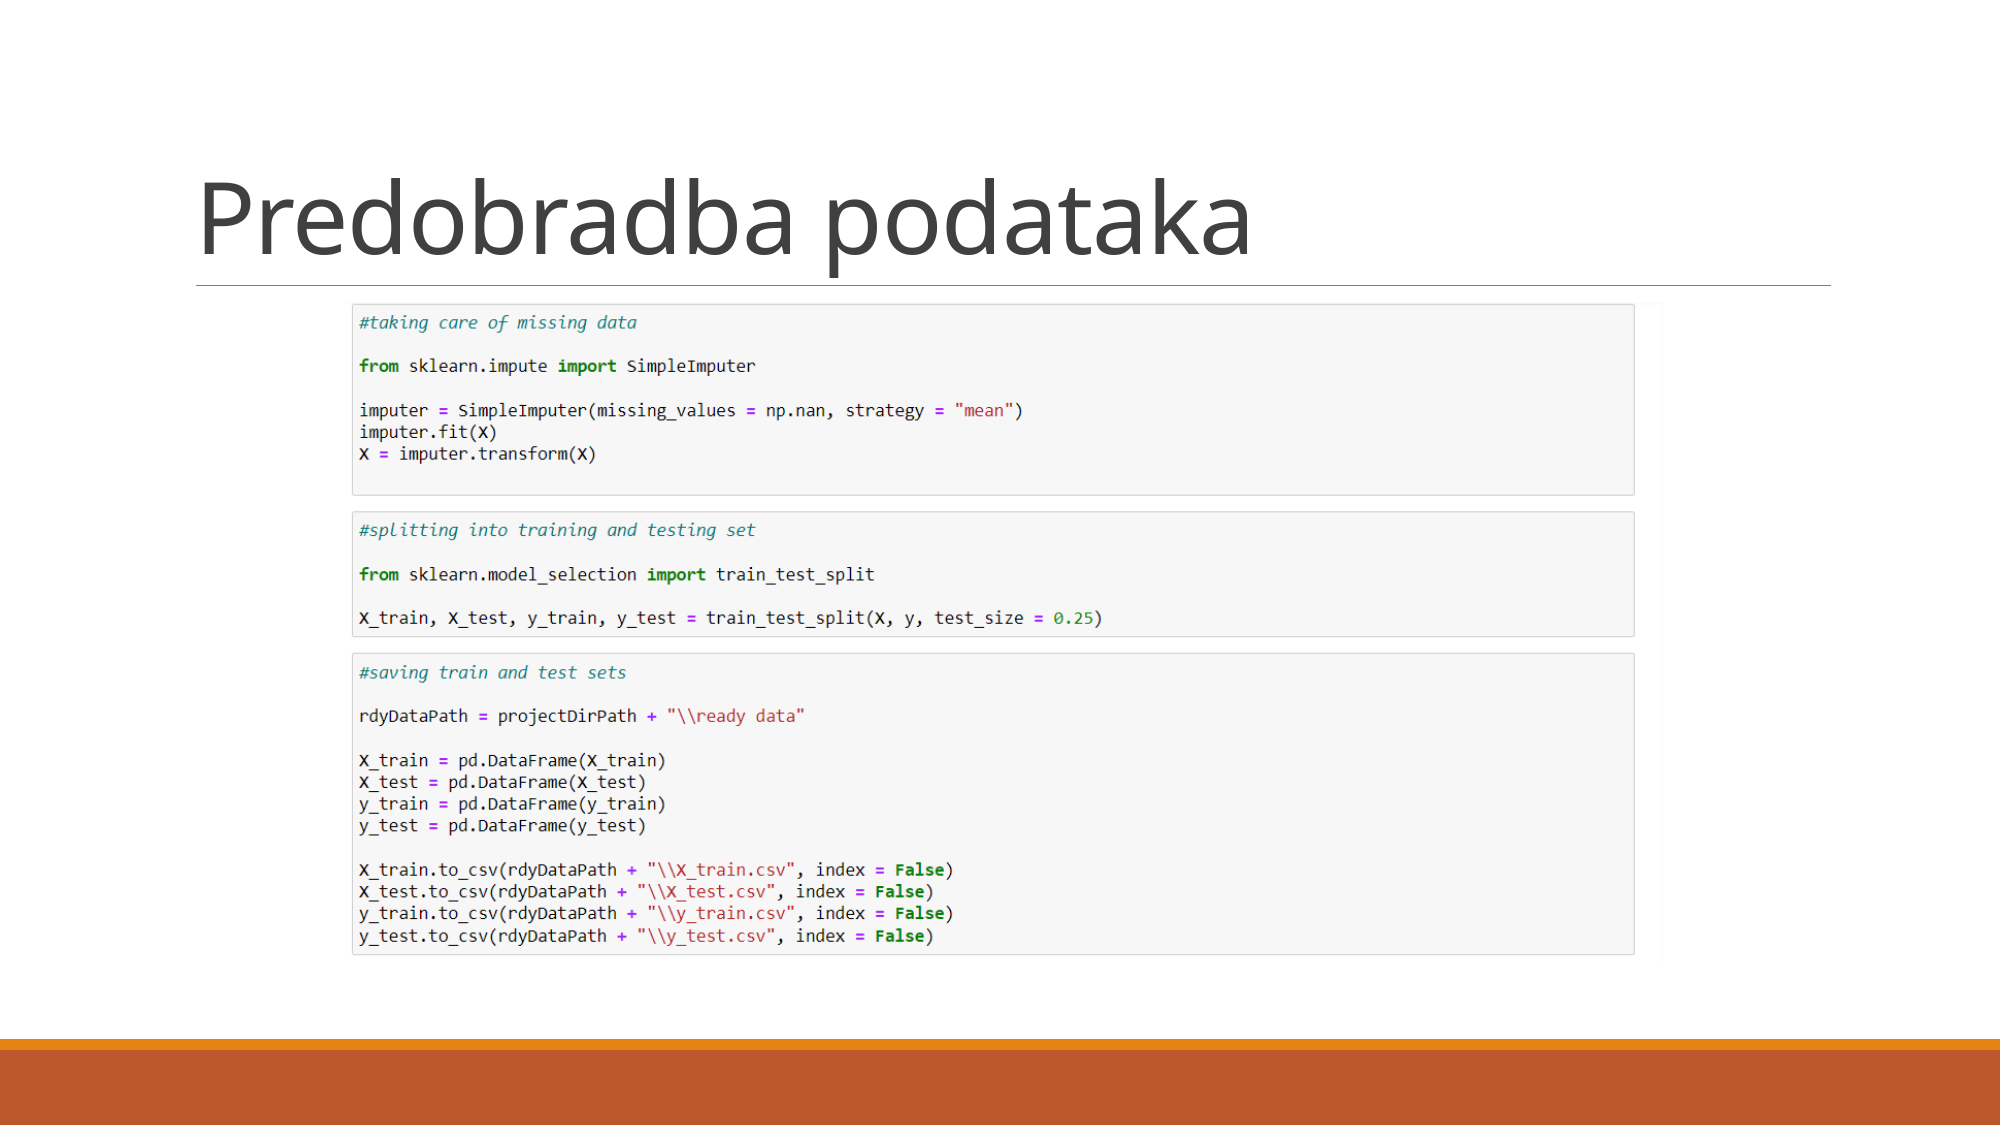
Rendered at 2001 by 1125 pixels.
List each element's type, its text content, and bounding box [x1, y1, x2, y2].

title Predobradba podataka [180, 44, 1830, 283]
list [347, 302, 1663, 964]
